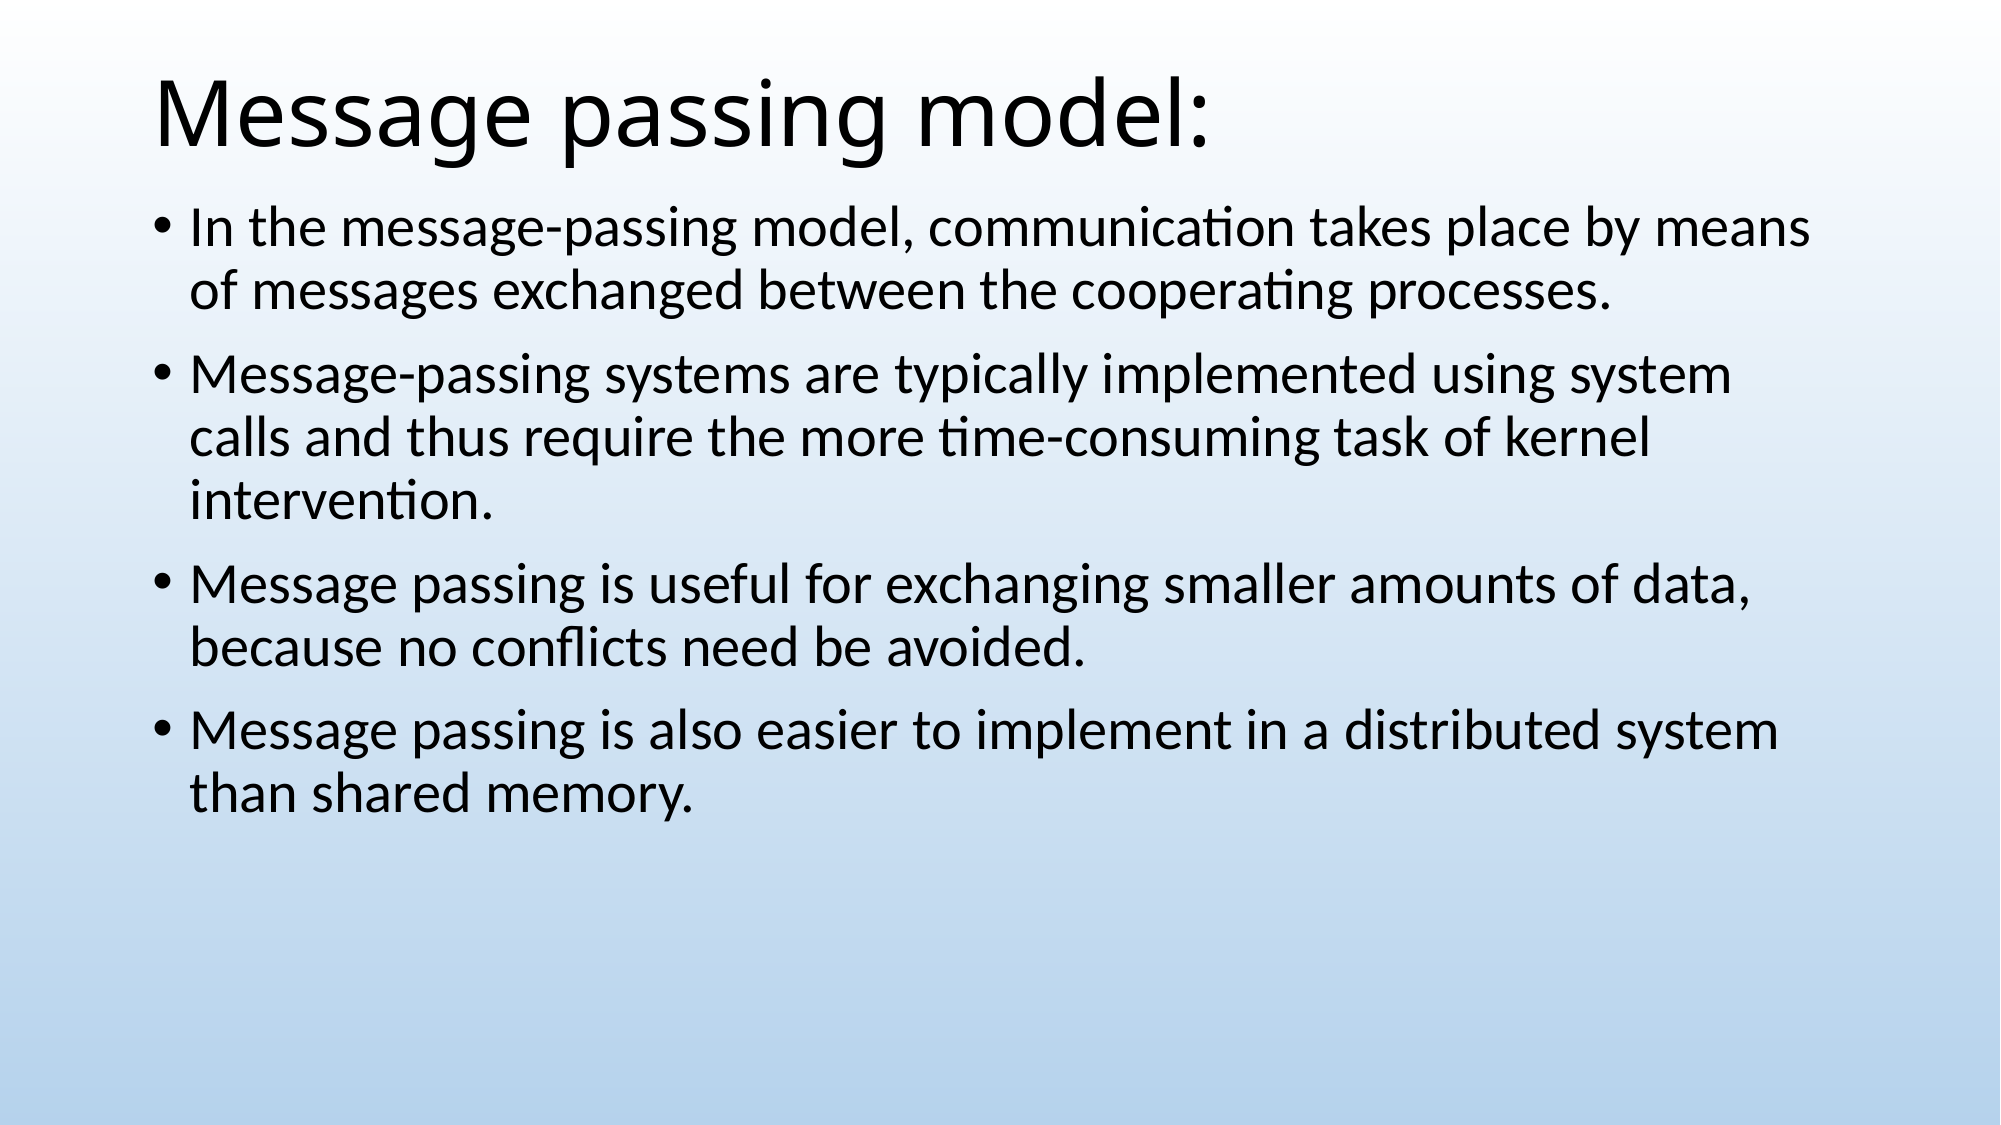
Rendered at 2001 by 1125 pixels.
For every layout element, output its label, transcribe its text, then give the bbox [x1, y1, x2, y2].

list In the message-passing model, communication takes place by means of messages exchanged between the cooperating processes. Message-passing systems are typically implemented using system calls and thus require the more time-consuming task of kernel intervention. Message passing is useful for exchanging smaller amounts of data, because no conflicts need be avoided. Message passing is also easier to implement in a distributed system than shared memory. [137, 188, 1863, 1014]
title Message passing model: [137, 44, 1863, 188]
